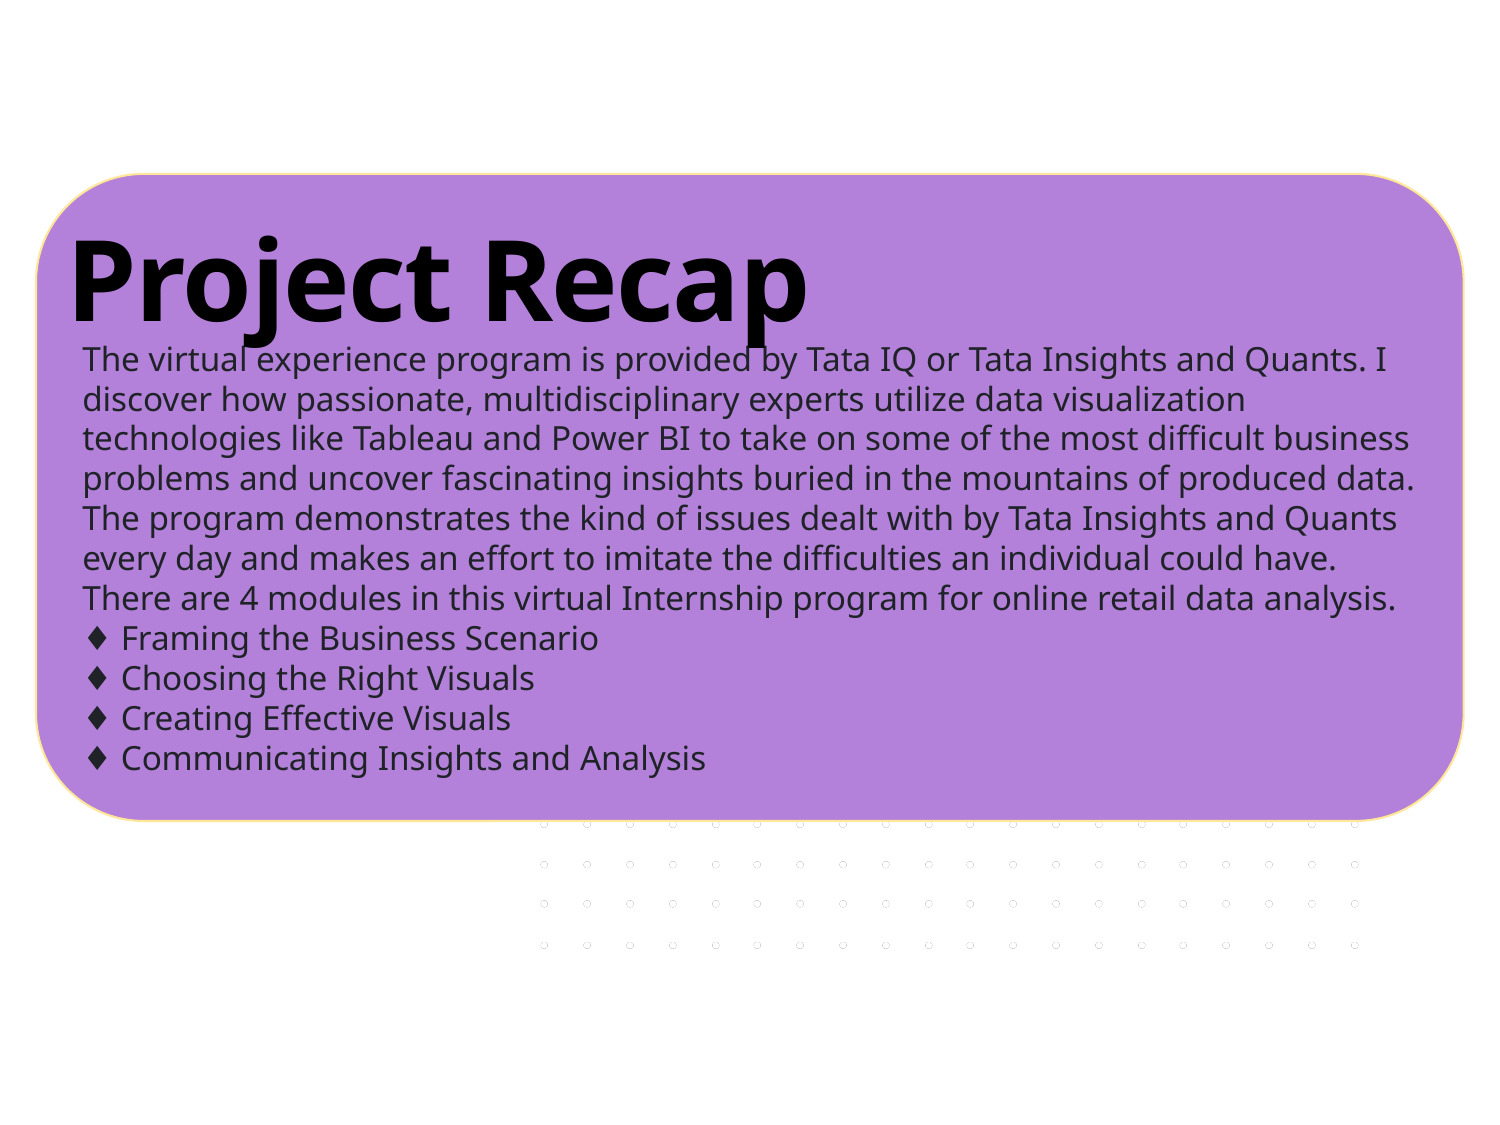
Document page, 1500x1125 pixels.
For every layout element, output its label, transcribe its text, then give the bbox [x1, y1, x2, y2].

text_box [536, 173, 1361, 951]
text_box The virtual experience program is provided by Tata IQ or Tata Insights and Quants. I discover how passionate, multidisciplinary experts utilize data visualization technologies like Tableau and Power BI to take on some of the most difficult business problems and uncover fascinating insights buried in the mountains of produced data. The program demonstrates the kind of issues dealt with by Tata Insights and Quants every day and makes an effort to imitate the difficulties an individual could have. There are 4 modules in this virtual Internship program for online retail data analysis. ♦ Framing the Business Scenario ♦ Choosing the Right Visuals ♦ Creating Effective Visuals ♦ Communicating Insights and Analysis [34, 205, 536, 823]
text_box The virtual experience program is provided by Tata IQ or Tata Insights and Quants. I discover how passionate, multidisciplinary experts utilize data visualization technologies like Tableau and Power BI to take on some of the most difficult business problems and uncover fascinating insights buried in the mountains of produced data. The program demonstrates the kind of issues dealt with by Tata Insights and Quants every day and makes an effort to imitate the difficulties an individual could have. There are 4 modules in this virtual Internship program for online retail data analysis. ♦ Framing the Business Scenario ♦ Choosing the Right Visuals ♦ Creating Effective Visuals ♦ Communicating Insights and Analysis [1008, 172, 1465, 822]
text_box Project Recap [66, 144, 1008, 345]
